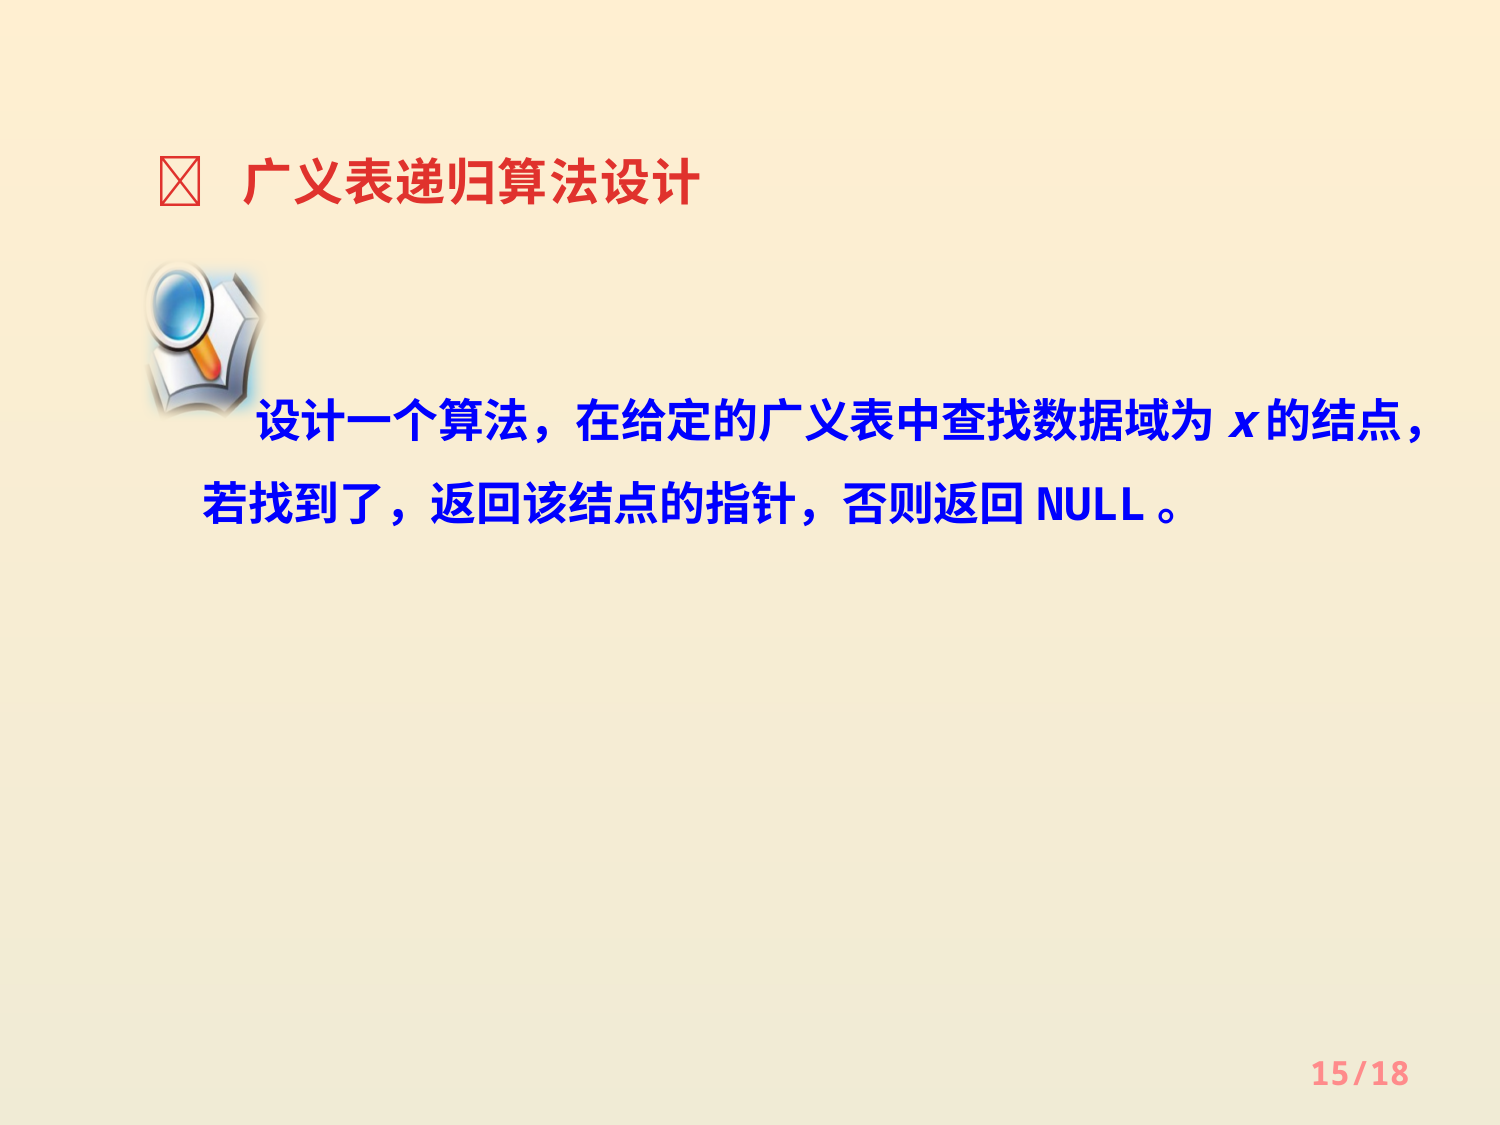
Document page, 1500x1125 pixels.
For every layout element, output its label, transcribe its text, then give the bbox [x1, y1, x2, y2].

slide_number 15/18 [1074, 1042, 1425, 1103]
text_box  广义表递归算法设计 [140, 140, 1254, 218]
text_box 设计一个算法，在给定的广义表中查找数据域为x的结点，若找到了，返回该结点的指针，否则返回NULL。 [187, 357, 1465, 537]
picture [140, 257, 270, 424]
